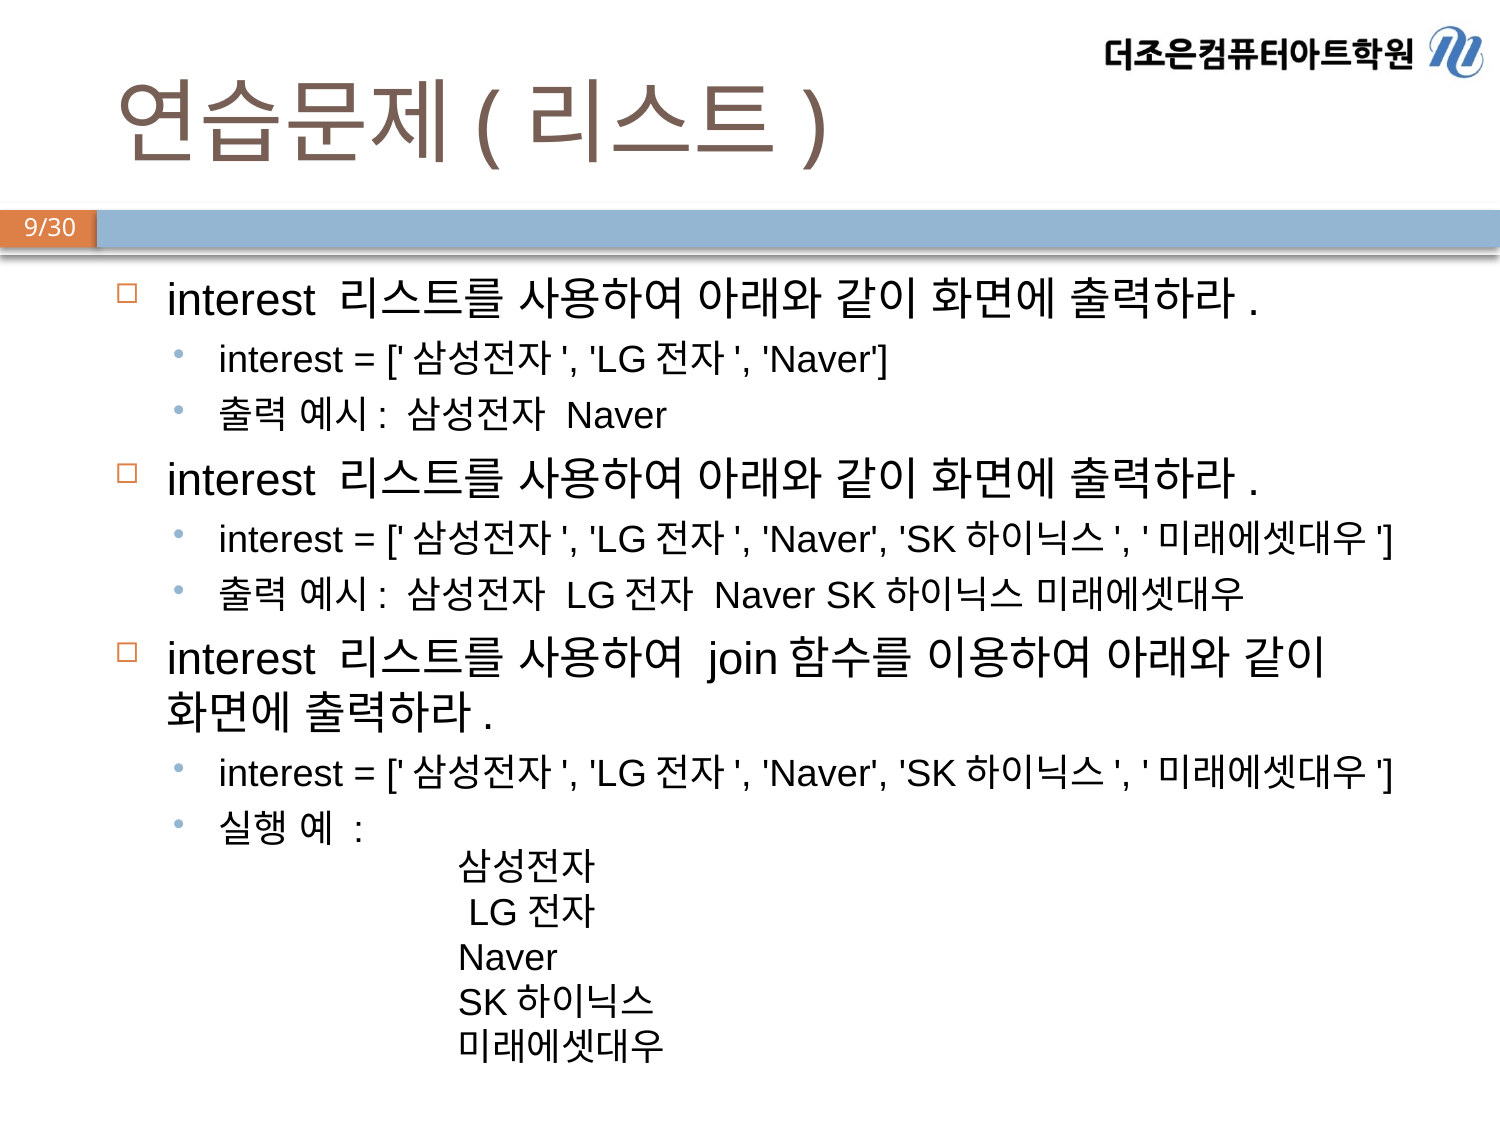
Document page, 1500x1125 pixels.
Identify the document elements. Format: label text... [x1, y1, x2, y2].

picture [1087, 19, 1500, 84]
title 연습문제(리스트) [100, 37, 1438, 200]
text_box 삼성전자 LG전자 Naver SK하이닉스 미래에셋대우 [368, 835, 681, 1121]
list interest 리스트를 사용하여 아래와 같이 화면에 출력하라. interest = ['삼성전자', 'LG전자', 'Naver'] 출력 예시: 삼성전자 Naver interest 리스트를 사용하여 아래와 같이 화면에 출력하라. interest = ['삼성전자', 'LG전자', 'Naver', 'SK하이닉스', '미래에셋대우'] 출력 예시: 삼성전자 LG전자 Naver SK하이닉스 미래에셋대우 interest 리스트를 사용하여 join함수를 이용하여 아래와 같이 화면에 출력하라. interest = ['삼성전자', 'LG전자', 'Naver', 'SK하이닉스', '미래에셋대우'] 실행 예 : [100, 262, 1438, 1070]
